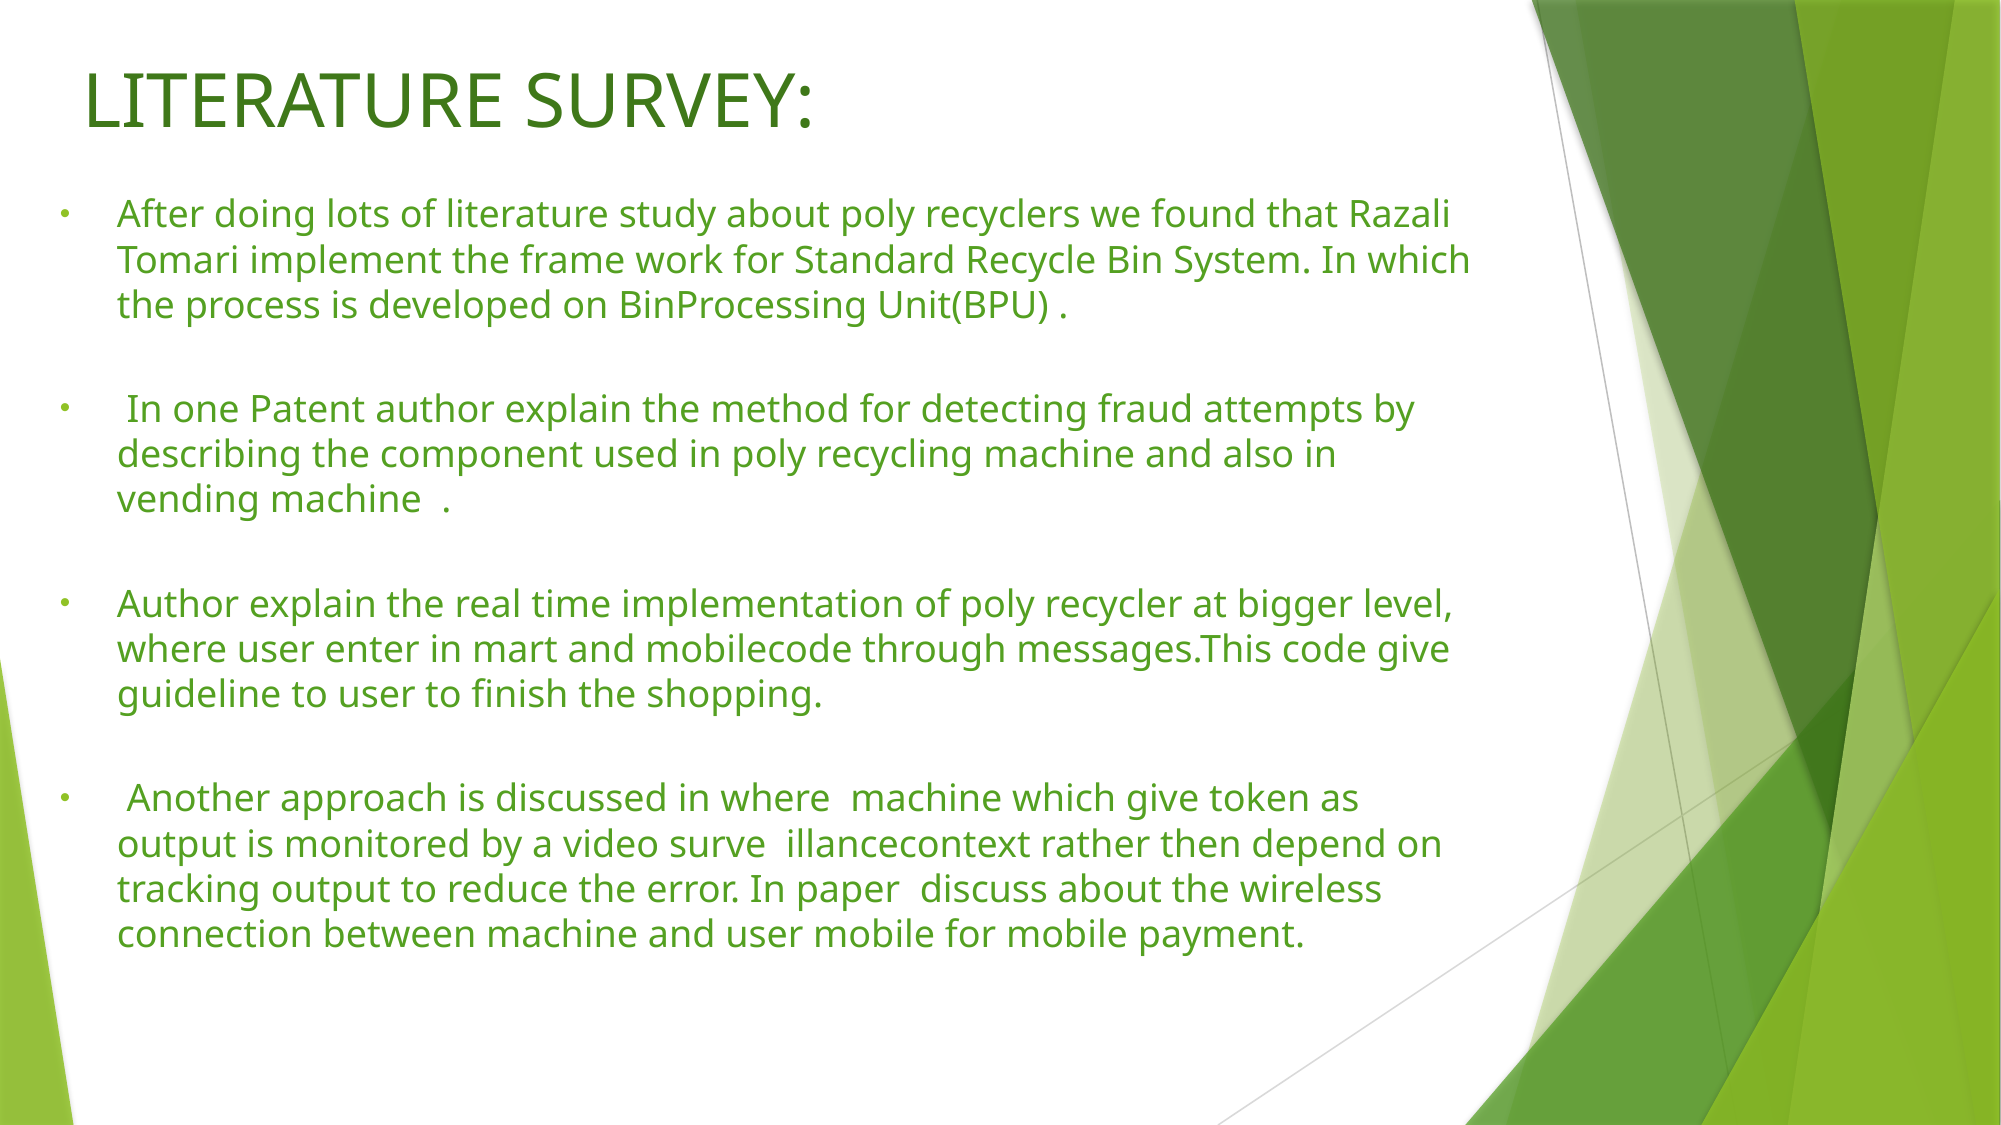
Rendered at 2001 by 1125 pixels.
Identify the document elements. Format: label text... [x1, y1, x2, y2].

list After doing lots of literature study about poly recyclers we found that Razali Tomari implement the frame work for Standard Recycle Bin System. In which the process is developed on BinProcessing Unit(BPU) . In one Patent author explain the method for detecting fraud attempts by describing the component used in poly recycling machine and also in vending machine . Author explain the real time implementation of poly recycler at bigger level, where user enter in mart and mobilecode through messages.This code give guideline to user to finish the shopping. Another approach is discussed in where machine which give token as output is monitored by a video surve illancecontext rather then depend on tracking output to reduce the error. In paper discuss about the wireless connection between machine and user mobile for mobile payment. [44, 161, 1500, 1029]
title LITERATURE SURVEY: [67, 45, 1478, 161]
